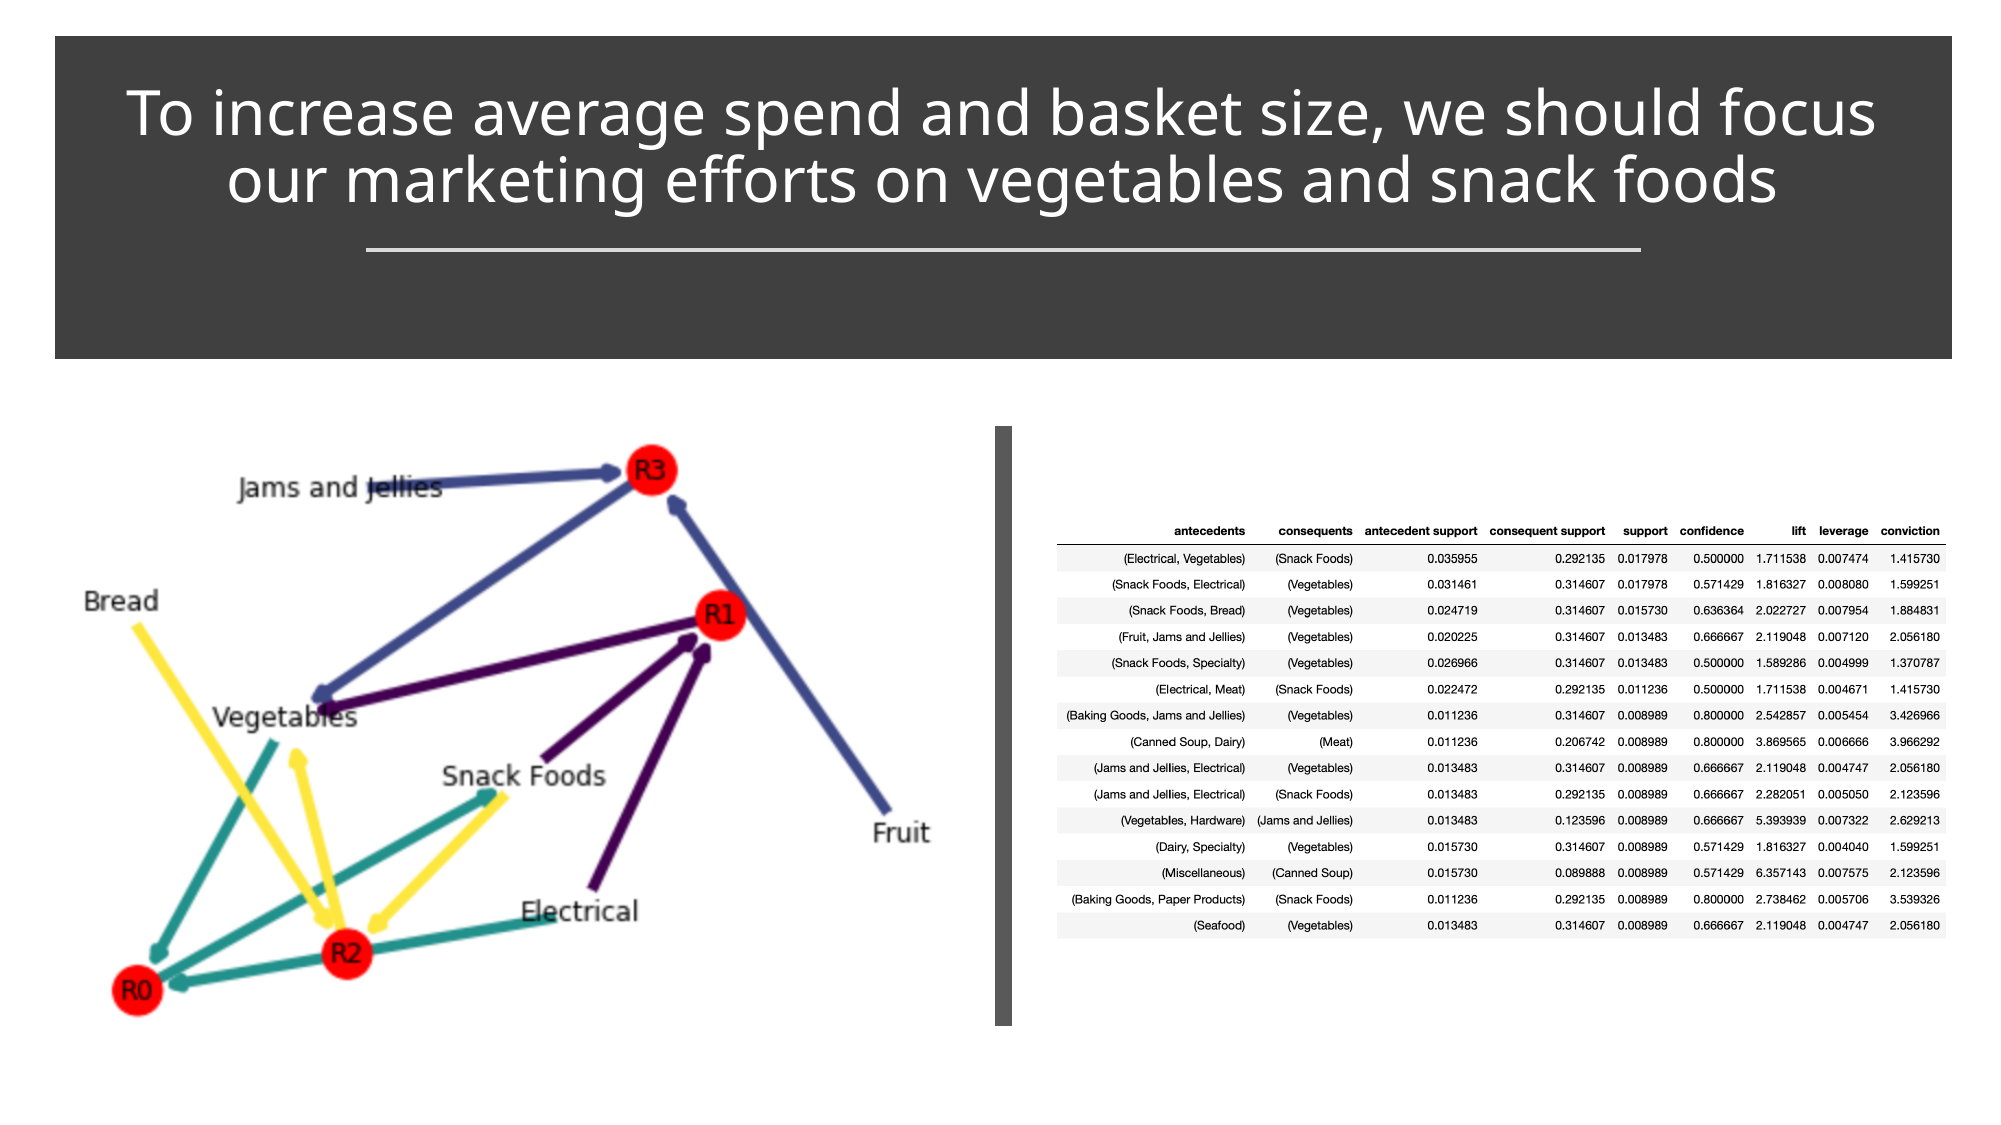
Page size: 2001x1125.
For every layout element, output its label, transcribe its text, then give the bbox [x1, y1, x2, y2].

title To increase average spend and basket size, we should focus our marketing efforts on vegetables and snack foods [89, 71, 1917, 224]
text_box [64, 45, 1942, 350]
picture [1057, 506, 1953, 946]
picture [54, 414, 950, 1037]
